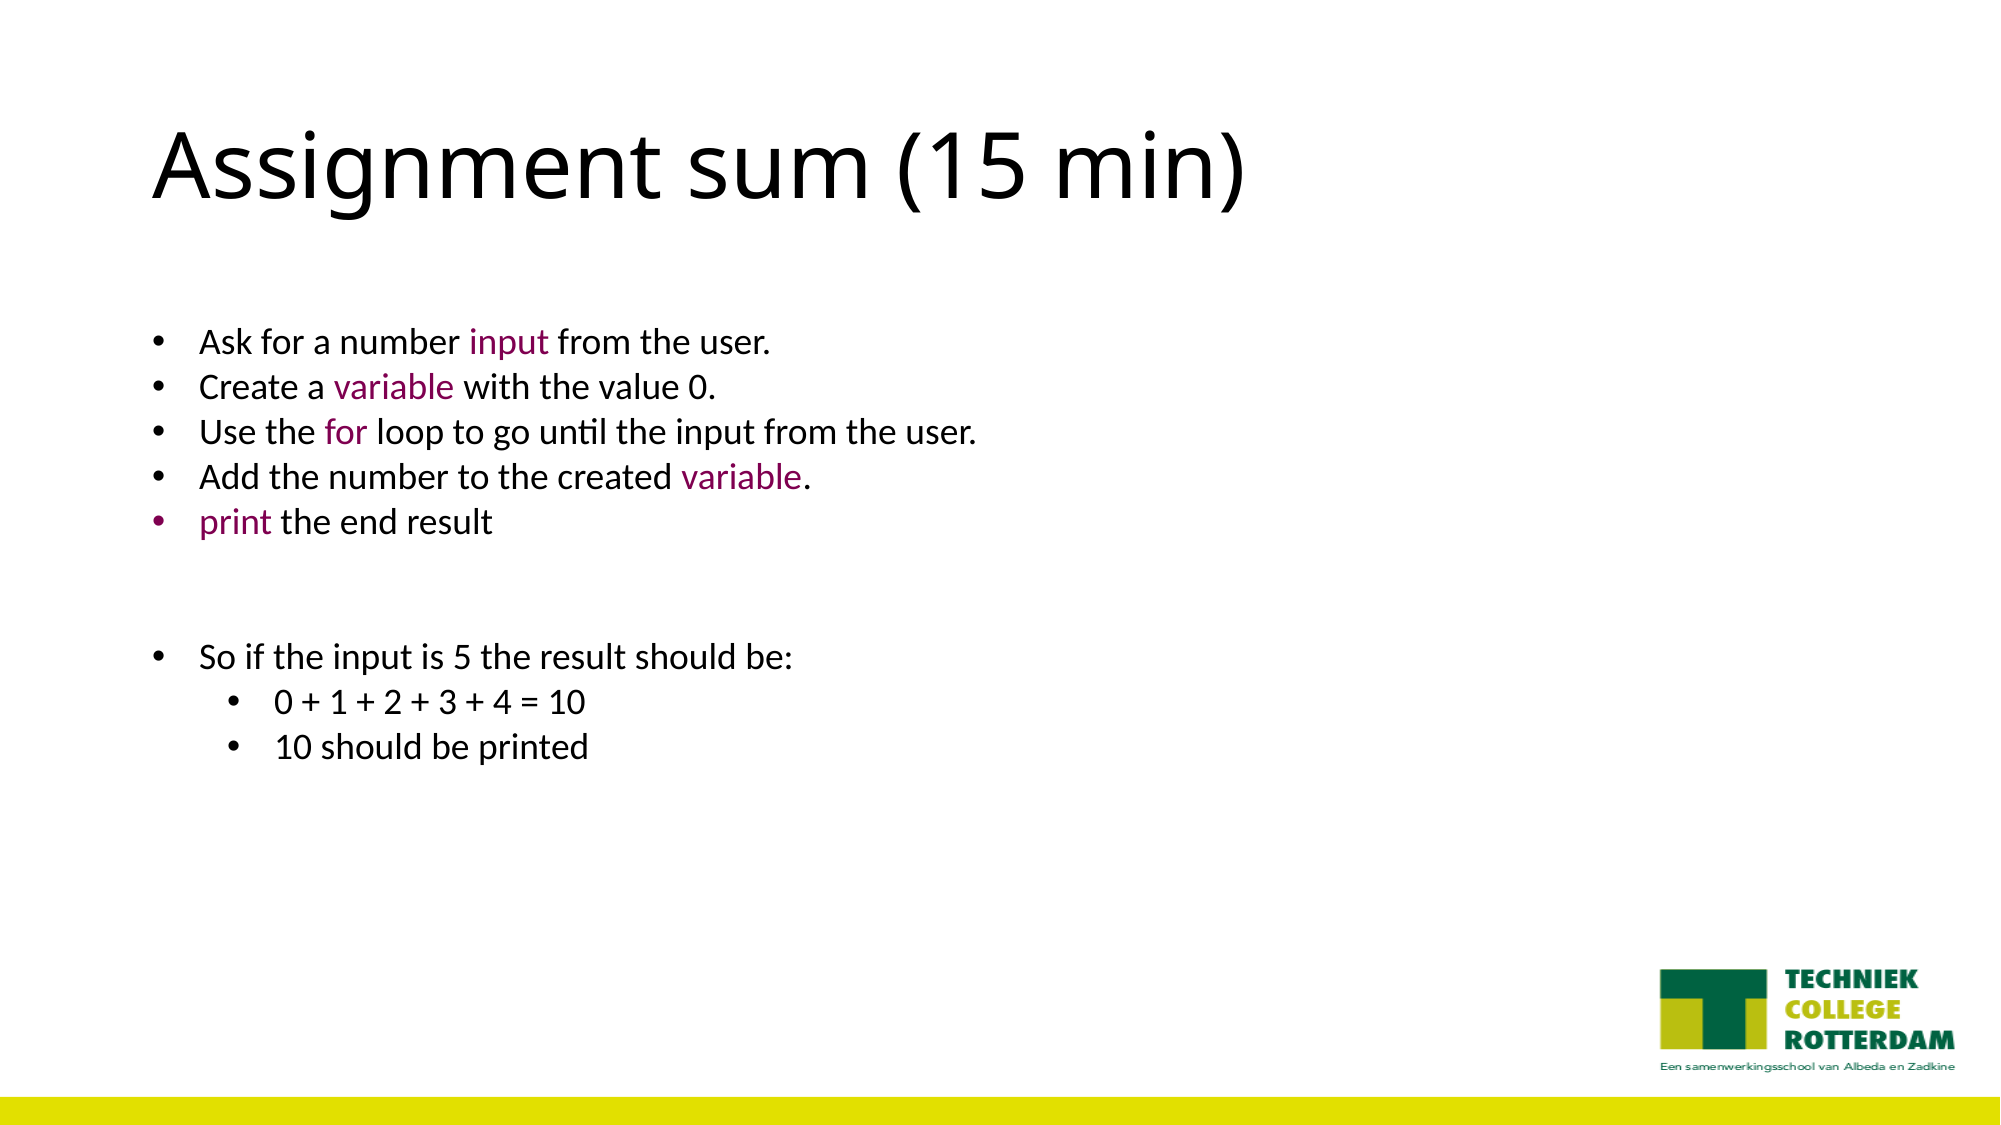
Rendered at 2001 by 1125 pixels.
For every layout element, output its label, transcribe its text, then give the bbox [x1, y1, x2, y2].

title Assignment sum (15 min) [137, 59, 1863, 278]
text_box Ask for a number input from the user. Create a variable with the value 0. Use the for loop to go until the input from the user. Add the number to the created variable. print the end result So if the input is 5 the result should be: 0 + 1 + 2 + 3 + 4 = 10 10 should be printed [137, 310, 1735, 775]
picture [0, 902, 2000, 1125]
